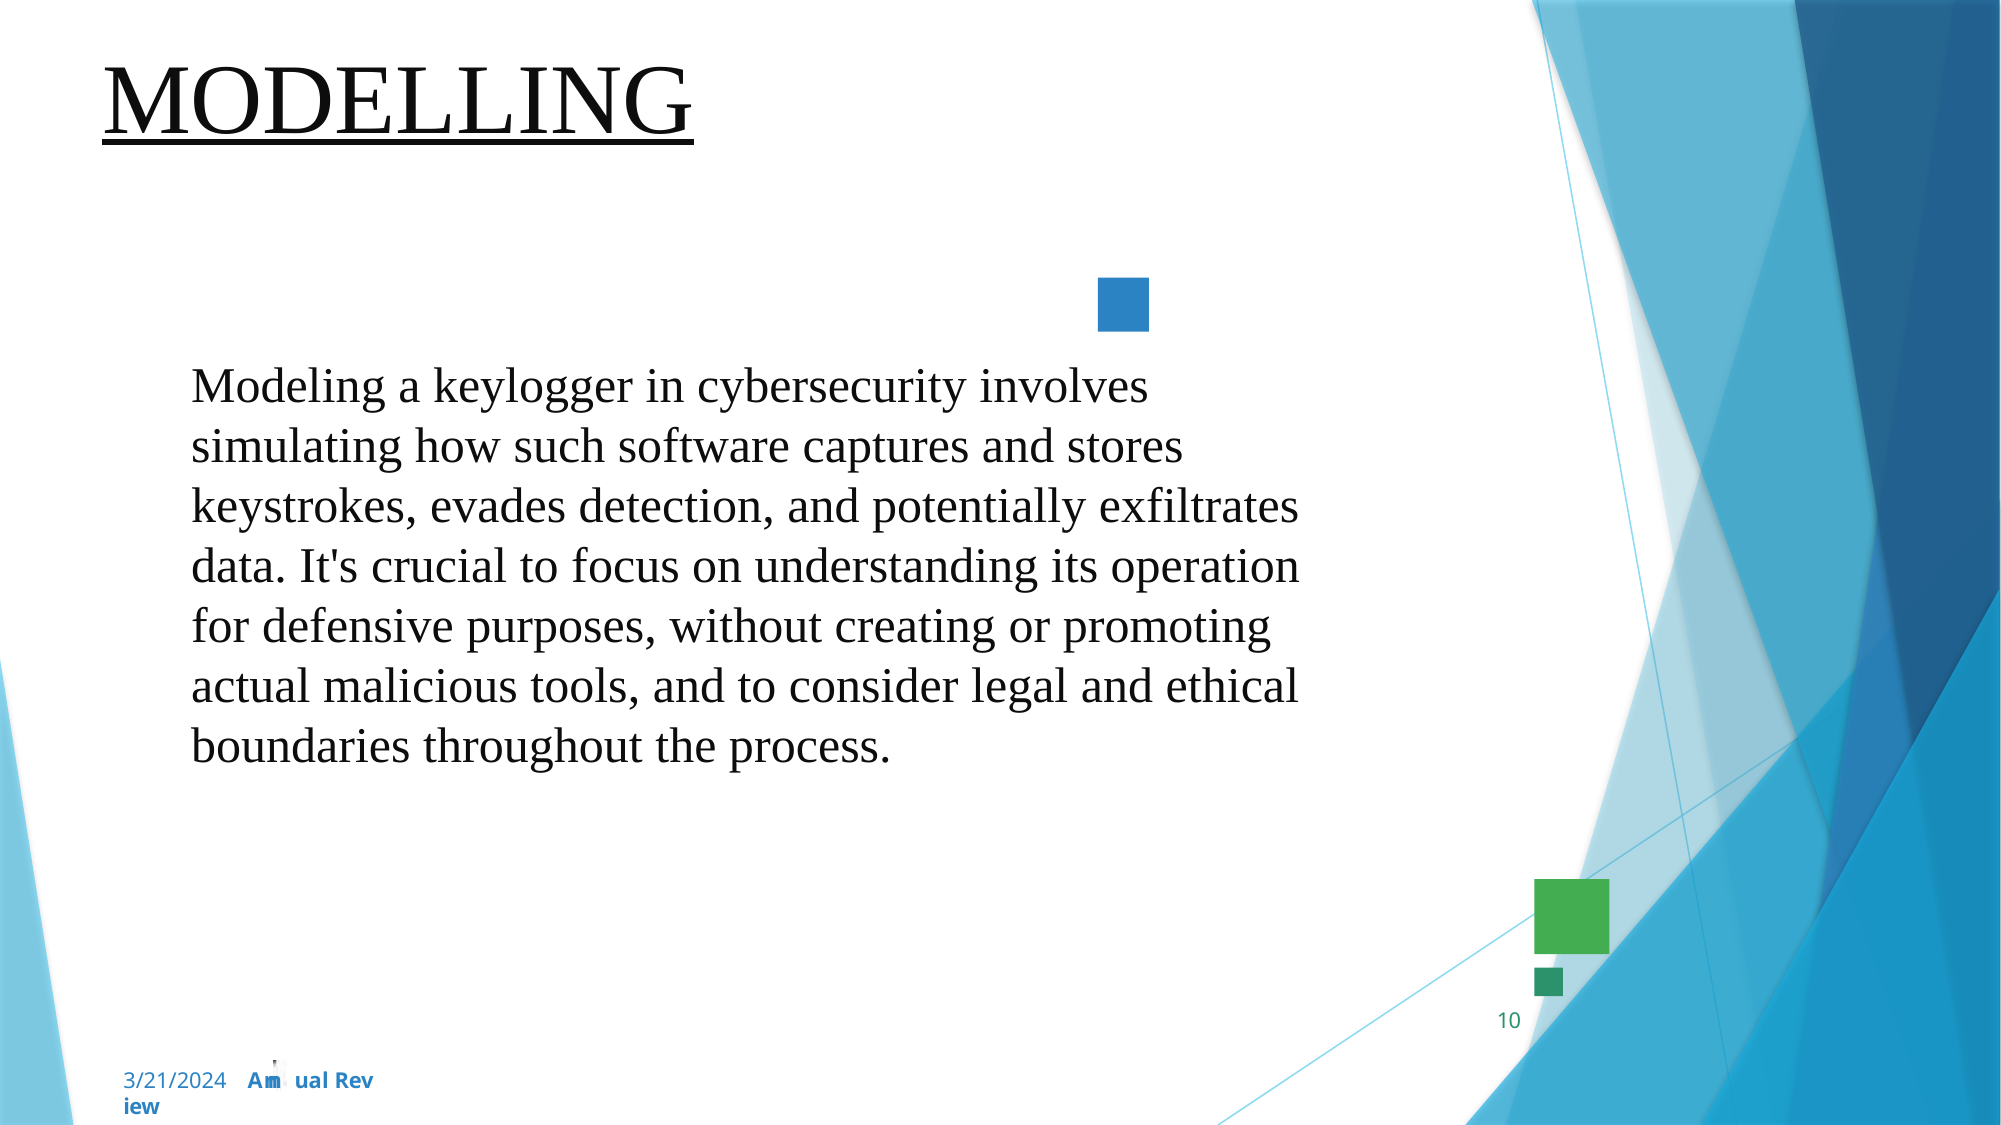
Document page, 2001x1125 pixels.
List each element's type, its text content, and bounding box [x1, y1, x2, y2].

text_box [1534, 967, 1563, 997]
slide_number 10 [1409, 694, 1522, 1125]
text_box Modeling a keylogger in cybersecurity involves simulating how such software captures and stores keystrokes, evades detection, and potentially exfiltrates data. It's crucial to focus on understanding its operation for defensive purposes, without creating or promoting actual malicious tools, and to consider legal and ethical boundaries throughout the process. [188, 350, 1337, 773]
text_box [1534, 879, 1610, 955]
picture [272, 1060, 288, 1092]
text_box 3/21/2024 An ual Rev iew [121, 1064, 414, 1119]
title MODELLING [99, 31, 763, 222]
text_box [1097, 277, 1149, 332]
